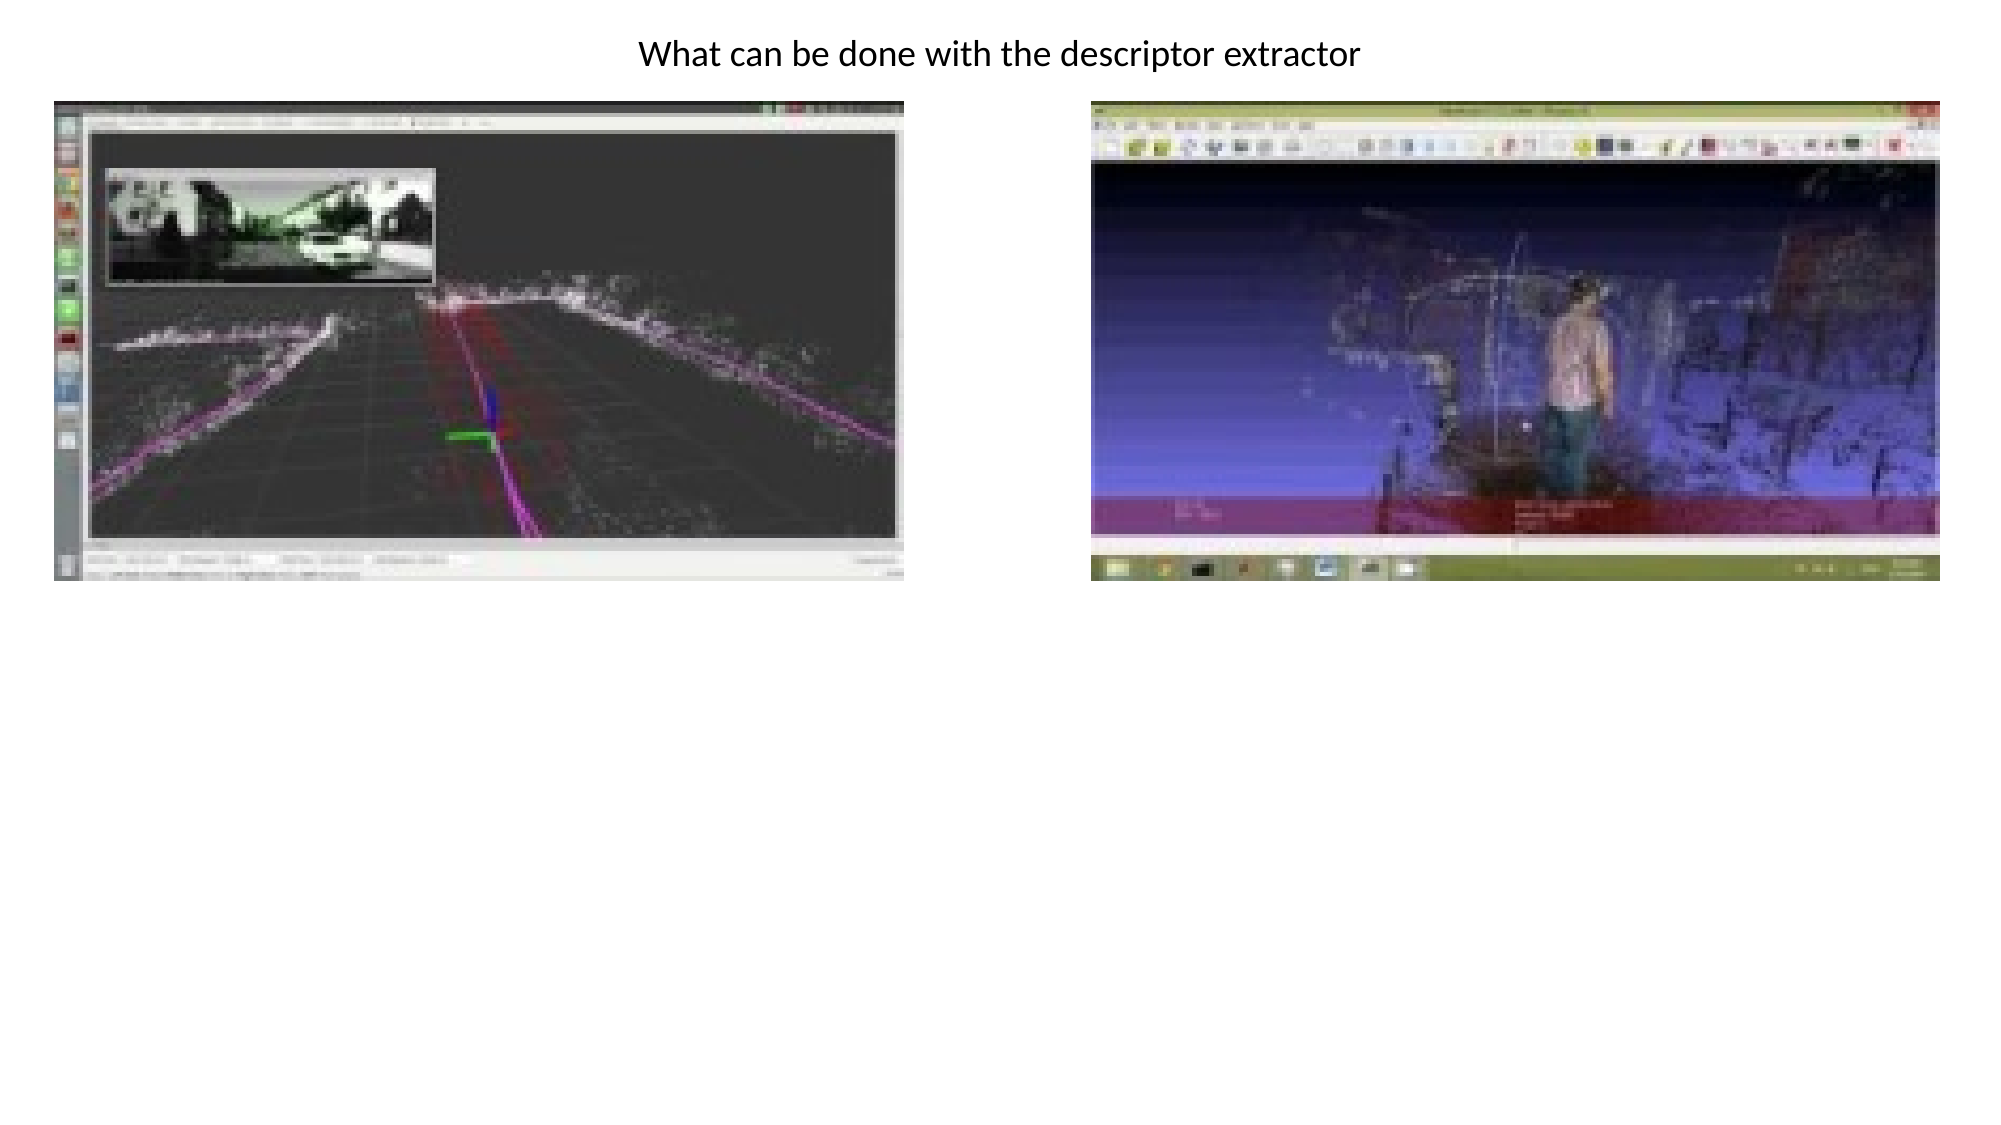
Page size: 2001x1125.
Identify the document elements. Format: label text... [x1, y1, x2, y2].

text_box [54, 101, 905, 582]
text_box What can be done with the descriptor extractor [56, 21, 1944, 82]
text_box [1090, 101, 1941, 582]
